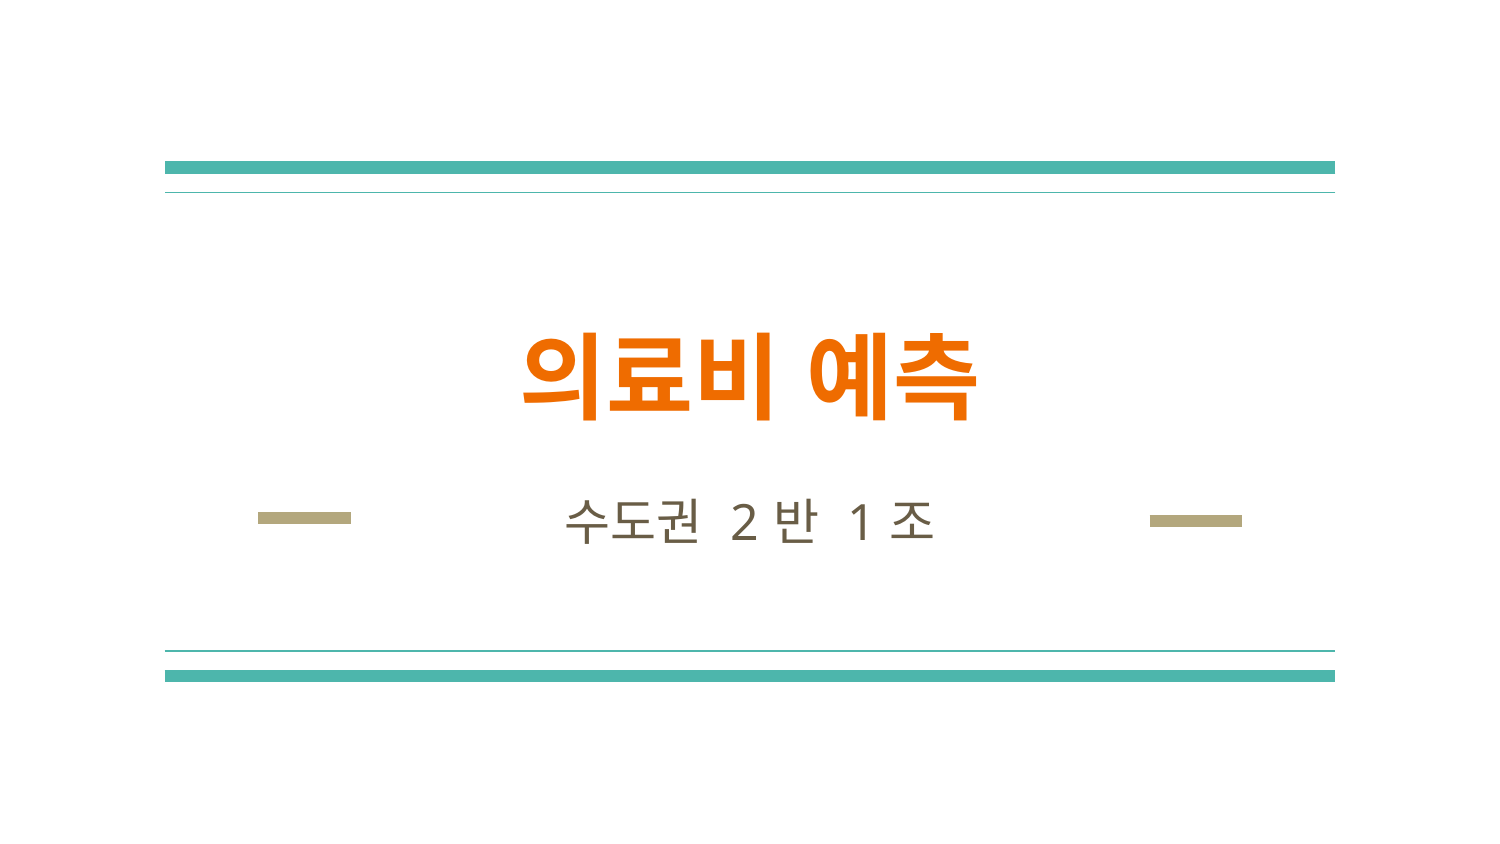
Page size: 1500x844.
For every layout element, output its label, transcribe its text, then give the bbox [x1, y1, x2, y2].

subtitle 수도권 2반 1조 [350, 467, 1150, 598]
title 의료비 예측 [164, 287, 1336, 456]
